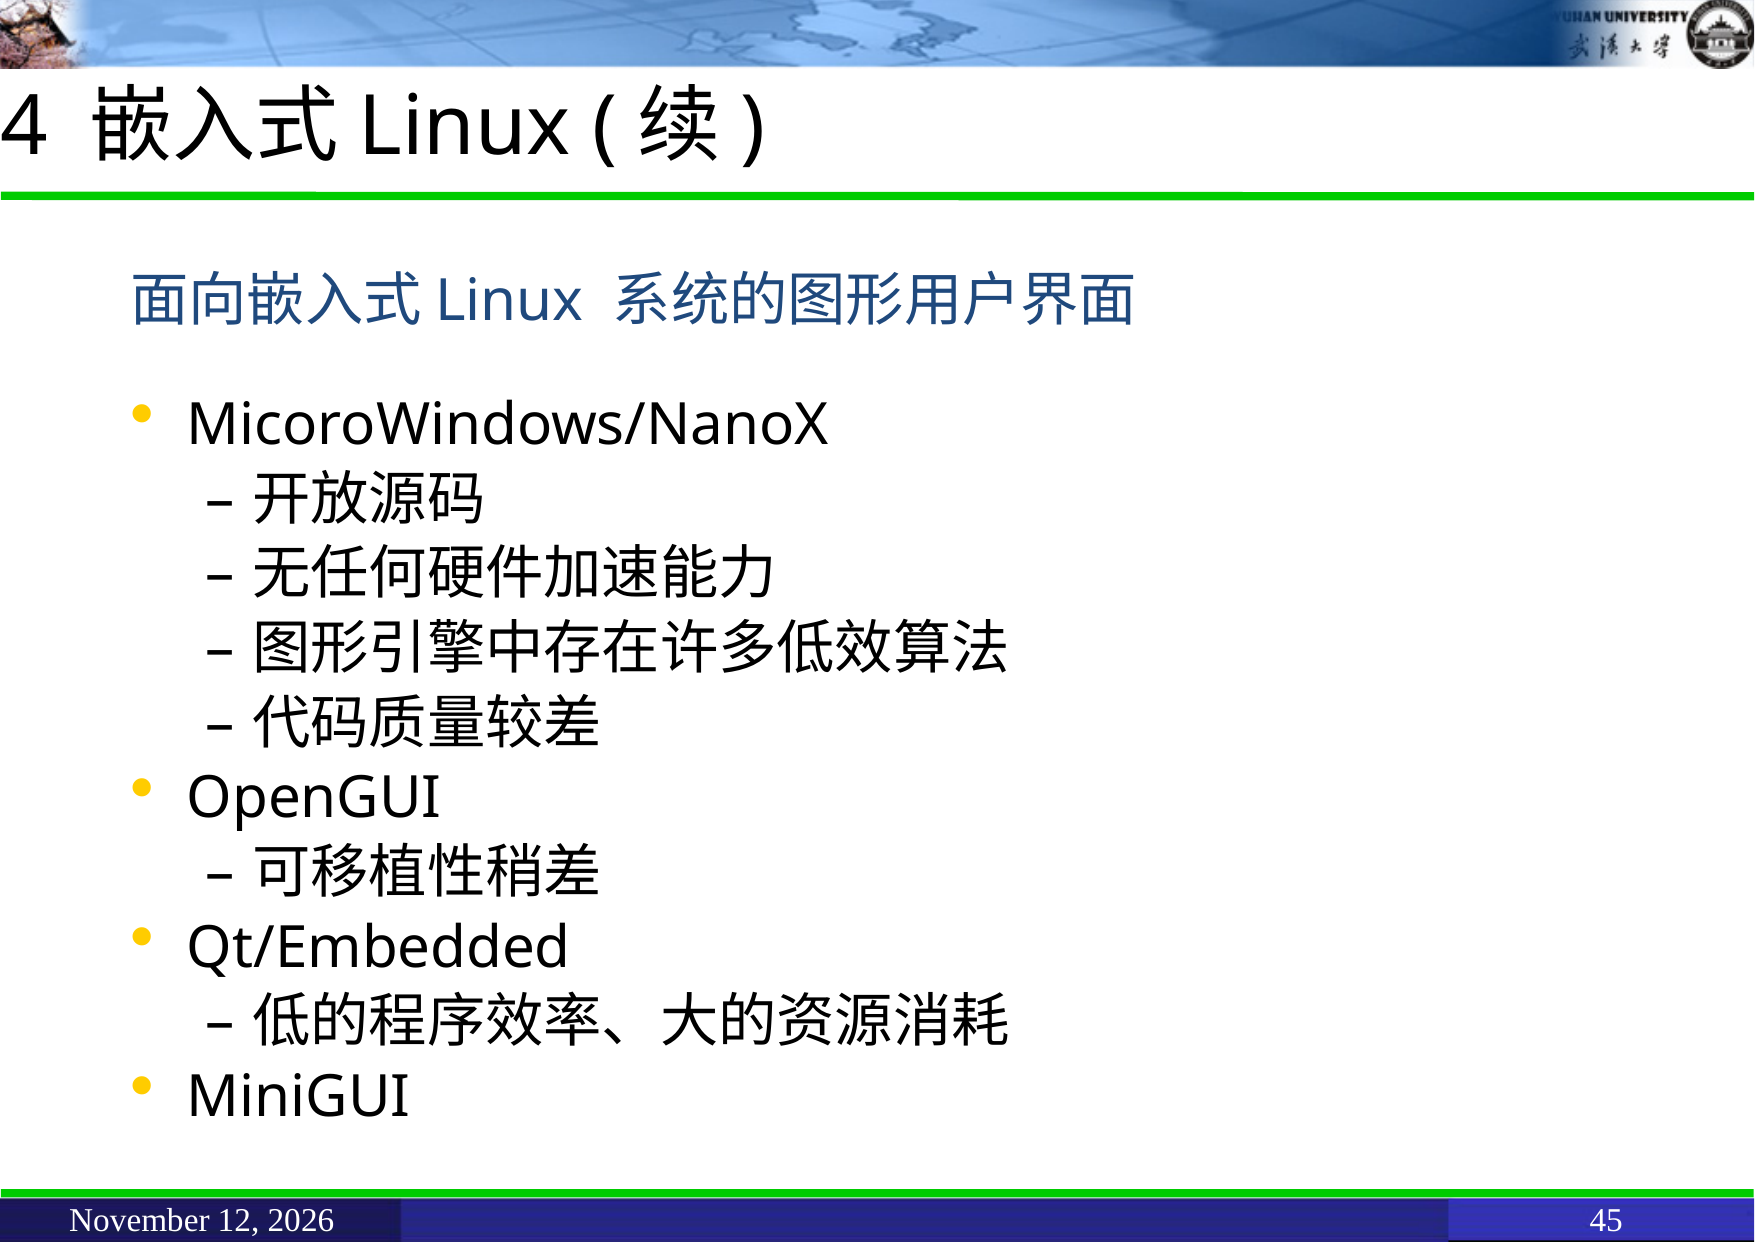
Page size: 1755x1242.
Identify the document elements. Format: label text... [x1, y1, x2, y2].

text_box 面向嵌入式Linux 系统的图形用户界面 [115, 233, 1730, 362]
title 4 嵌入式Linux (续) [0, 70, 1755, 184]
picture [0, 0, 1755, 69]
text_box MicoroWindows/NanoX 开放源码 无任何硬件加速能力 图形引擎中存在许多低效算法 代码质量较差 OpenGUI 可移植性稍差 Qt/Embedded 低的程序效率、大的资源消耗 MiniGUI [115, 386, 1565, 1171]
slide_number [2, 1193, 403, 1242]
footer [405, 1193, 1440, 1242]
slide_number 45 [1443, 1193, 1754, 1242]
